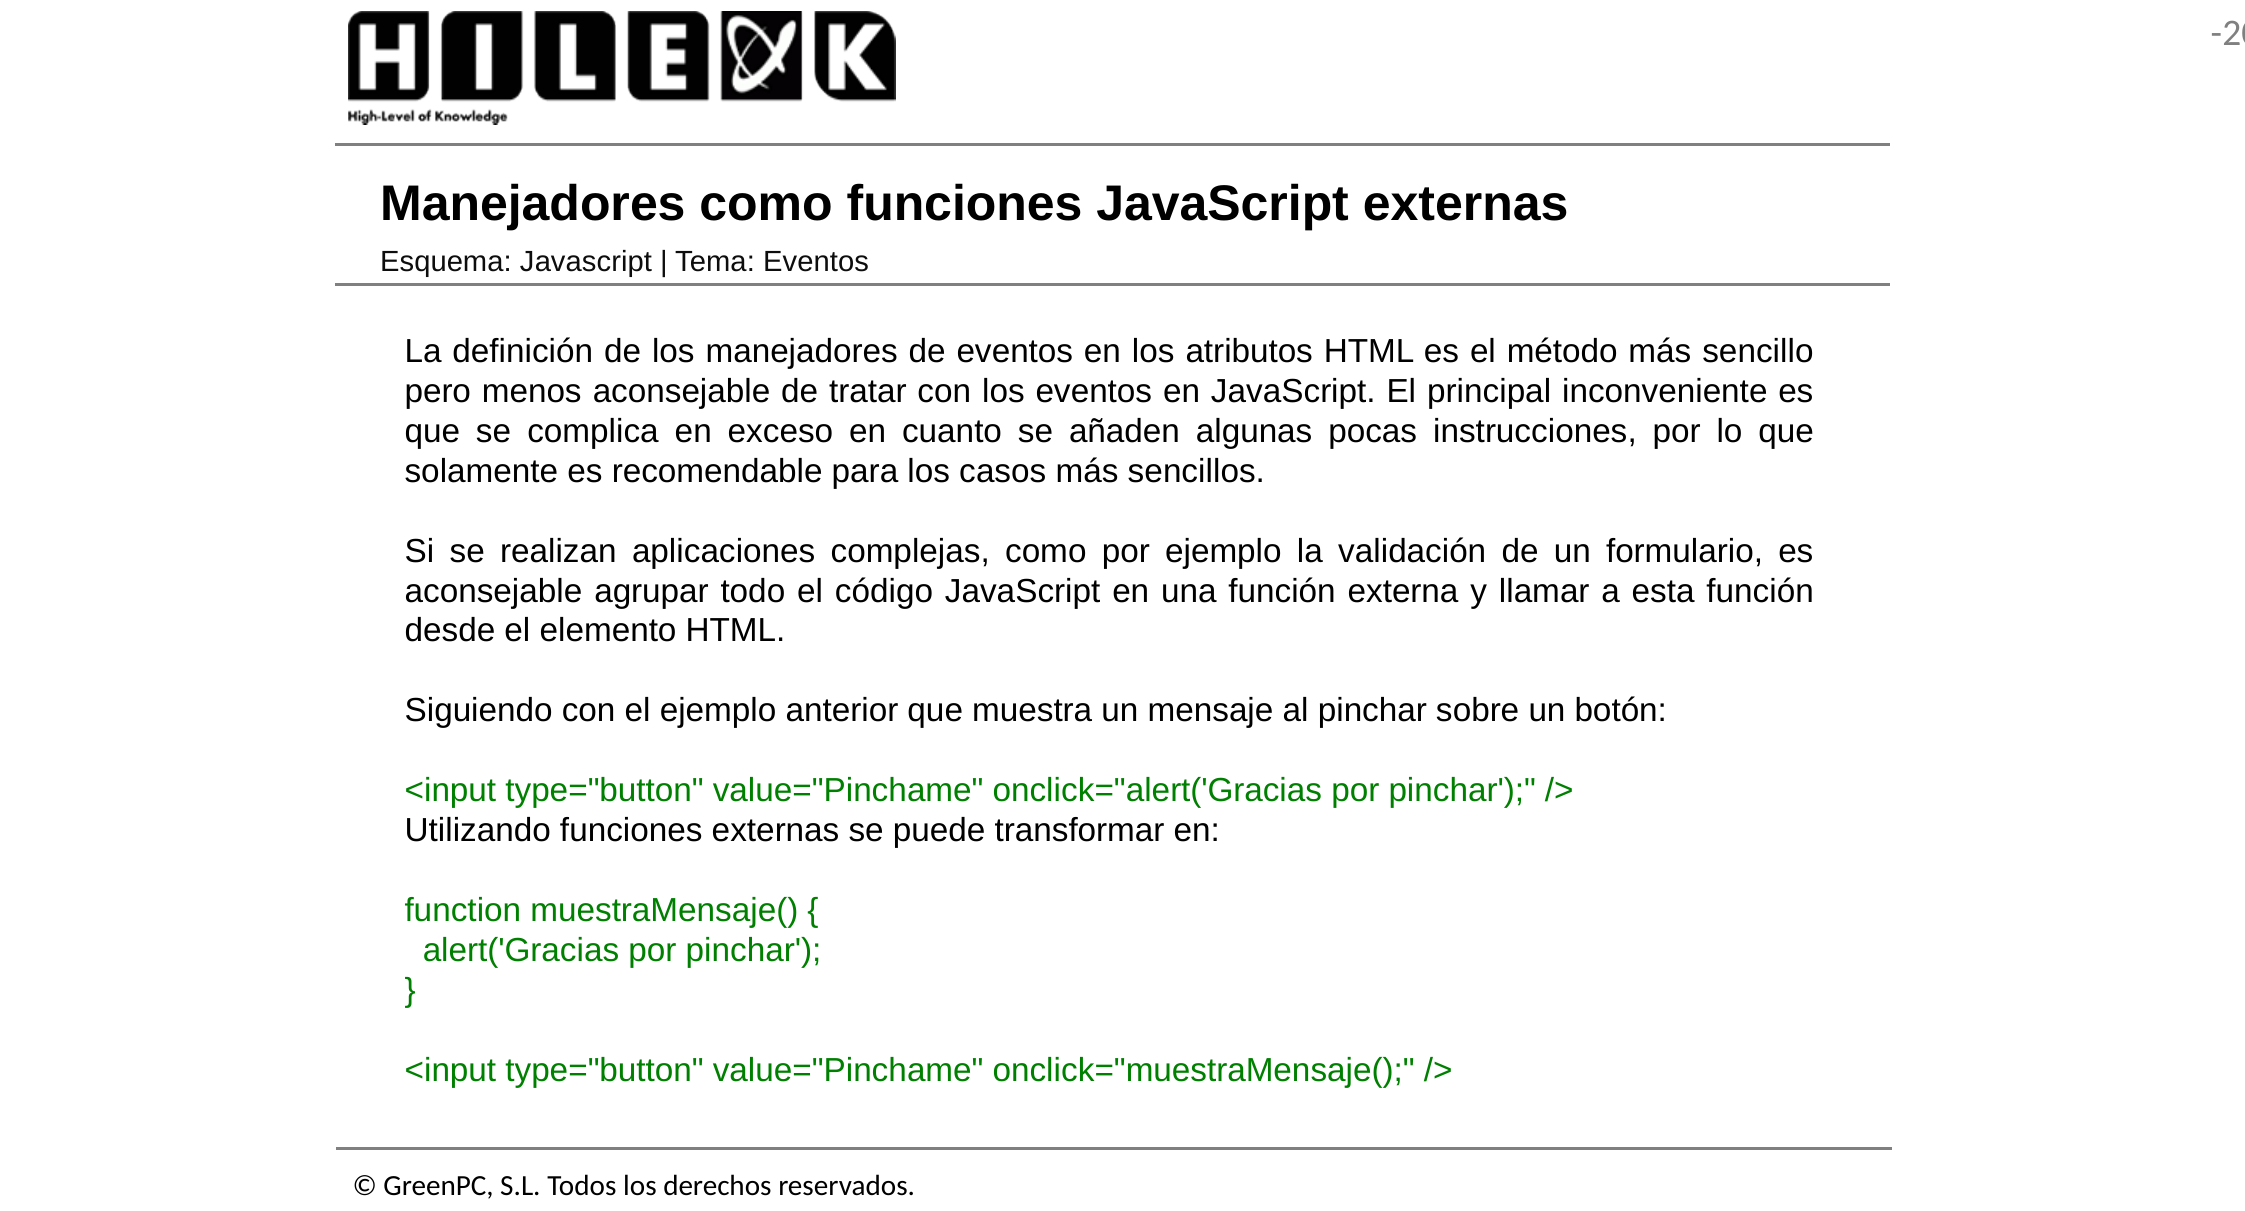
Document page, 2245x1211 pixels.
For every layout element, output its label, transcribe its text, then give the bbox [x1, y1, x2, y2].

list Esquema: Javascript | Tema: Eventos [360, 231, 1106, 288]
text_box La definición de los manejadores de eventos en los atributos HTML es el método más sencillo pero menos aconsejable de tratar con los eventos en JavaScript. El principal inconveniente es que se complica en exceso en cuanto se añaden algunas pocas instrucciones, por lo que solamente es recomendable para los casos más sencillos. Si se realizan aplicaciones complejas, como por ejemplo la validación de un formulario, es aconsejable agrupar todo el código JavaScript en una función externa y llamar a esta función desde el elemento HTML. Siguiendo con el ejemplo anterior que muestra un mensaje al pinchar sobre un botón: <input type="button" value="Pinchame" onclick="alert('Gracias por pinchar');" /> Utilizando funciones externas se puede transformar en: function muestraMensaje() { alert('Gracias por pinchar'); } <input type="button" value="Pinchame" onclick="muestraMensaje();" /> [389, 321, 1831, 1096]
title Manejadores como funciones JavaScript externas [360, 159, 1879, 241]
picture [348, 11, 896, 125]
